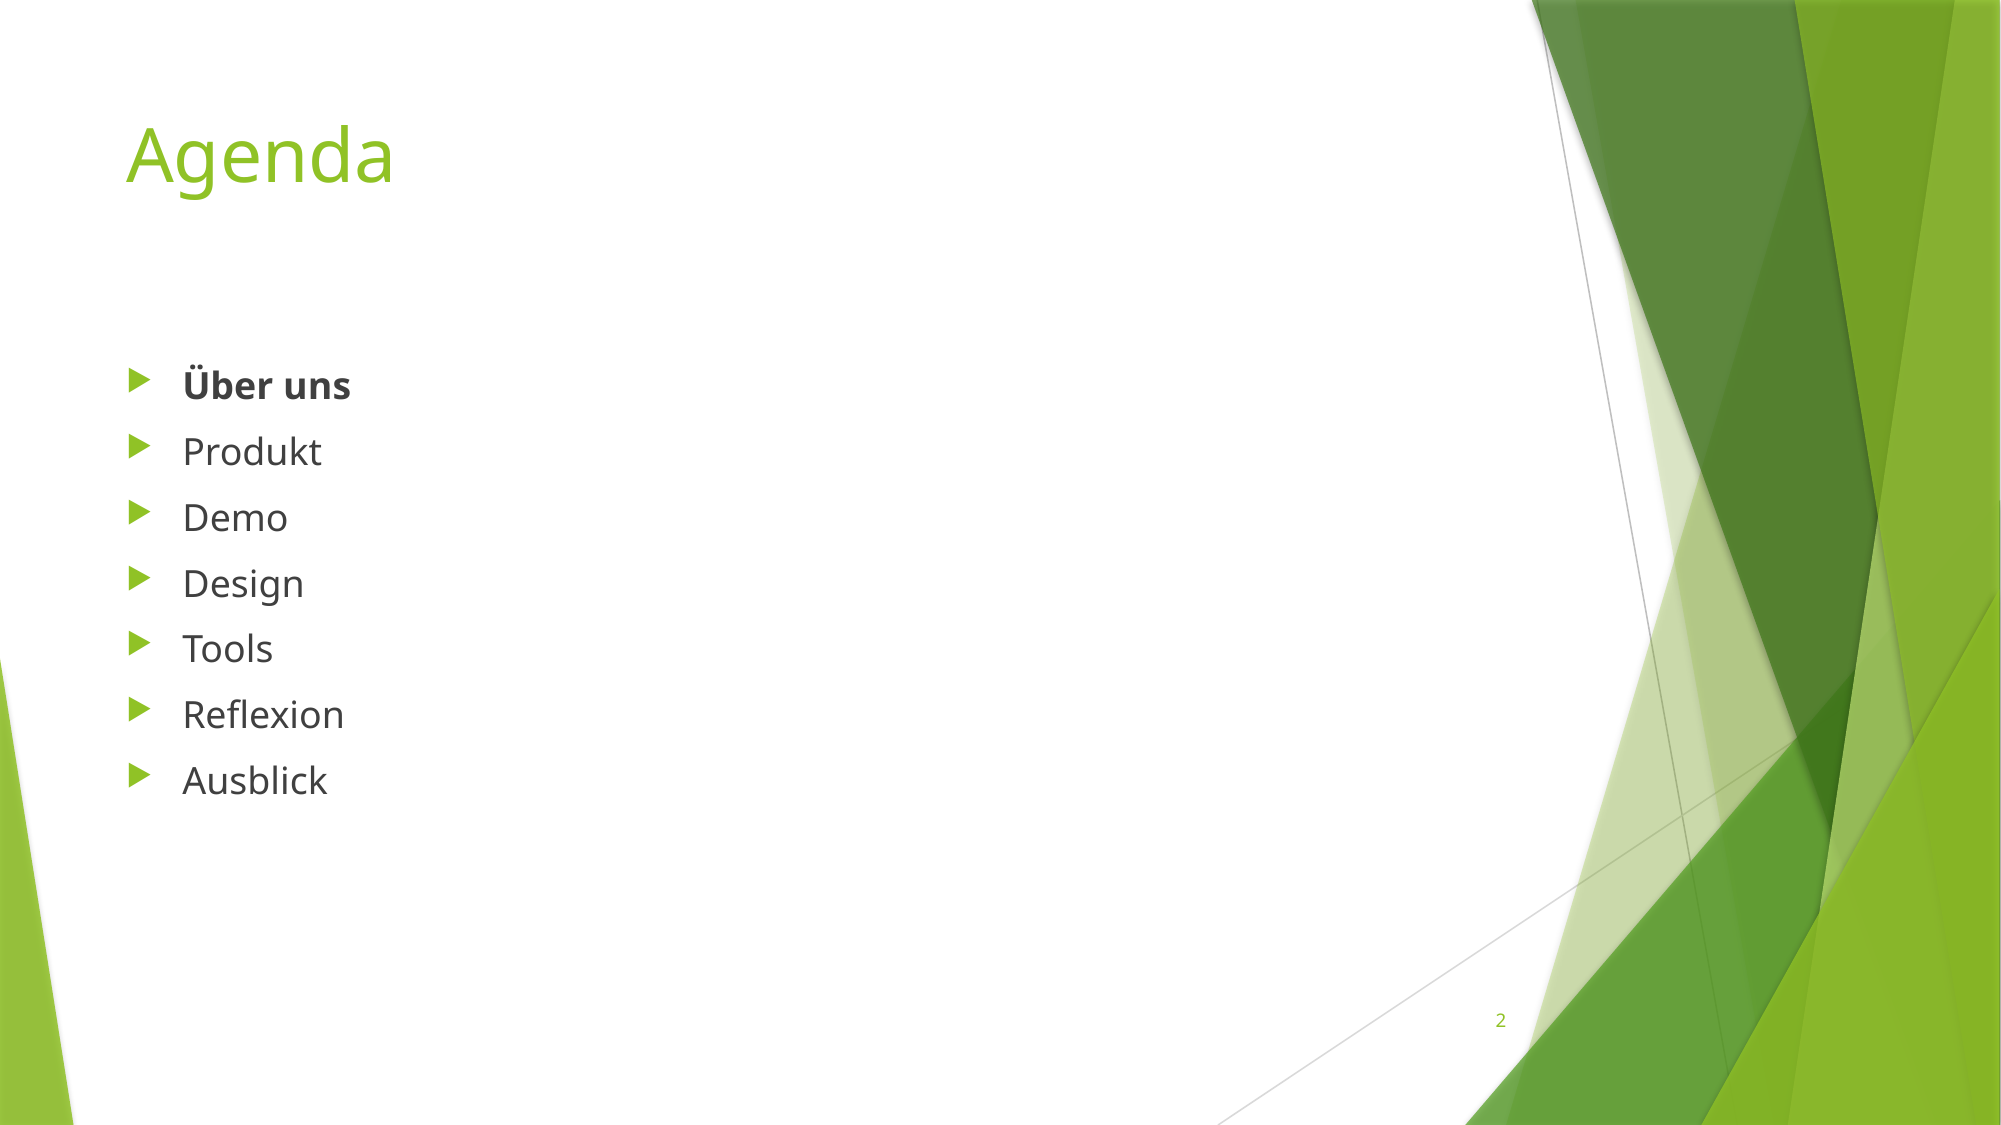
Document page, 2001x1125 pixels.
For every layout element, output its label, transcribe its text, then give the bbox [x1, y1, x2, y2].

list Über uns Produkt Demo Design Tools Reflexion Ausblick [111, 354, 1522, 992]
title Agenda [111, 99, 1522, 317]
slide_number 2 [1409, 991, 1522, 1051]
